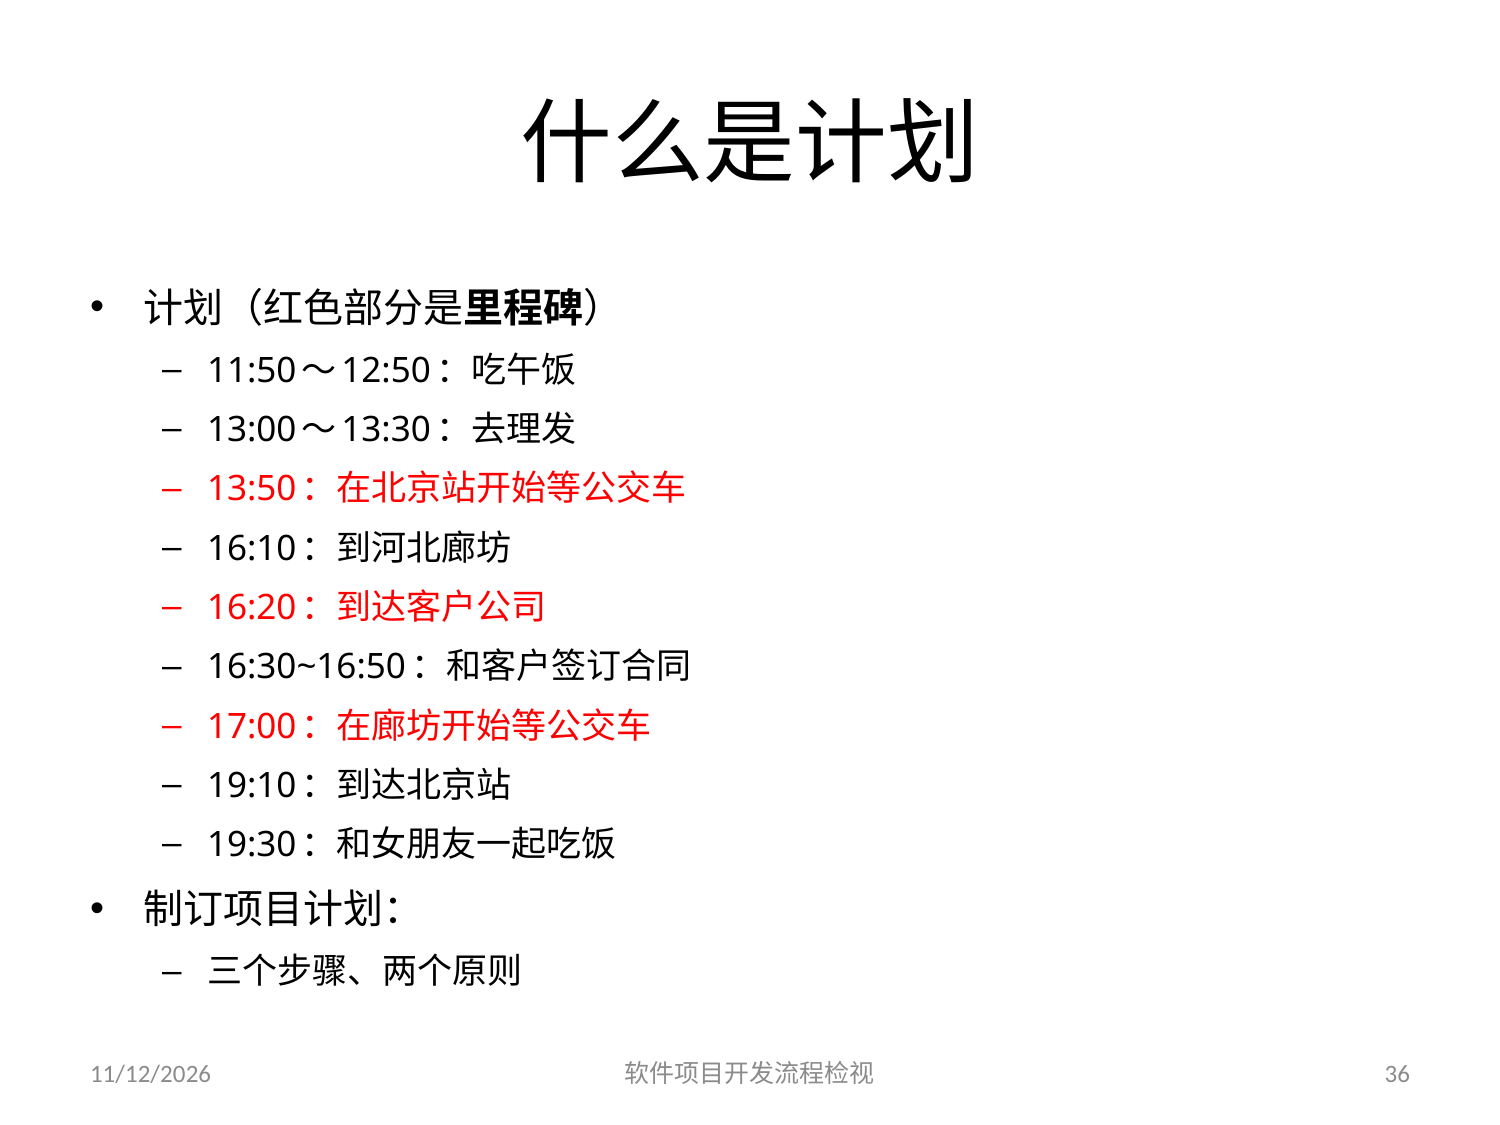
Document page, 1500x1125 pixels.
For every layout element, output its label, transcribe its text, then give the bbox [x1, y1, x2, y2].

footer 软件项目开发流程检视 [512, 1042, 988, 1103]
slide_number 36 [1074, 1042, 1425, 1103]
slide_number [75, 1042, 425, 1103]
title 什么是计划 [75, 45, 1425, 233]
list 计划（红色部分是里程碑） 11:50～12:50：吃午饭 13:00～13:30：去理发 13:50：在北京站开始等公交车 16:10：到河北廊坊 16:20：到达客户公司 16:30~16:50：和客户签订合同 17:00：在廊坊开始等公交车 19:10：到达北京站 19:30：和女朋友一起吃饭 制订项目计划： 三个步骤、两个原则 [75, 262, 1425, 1005]
